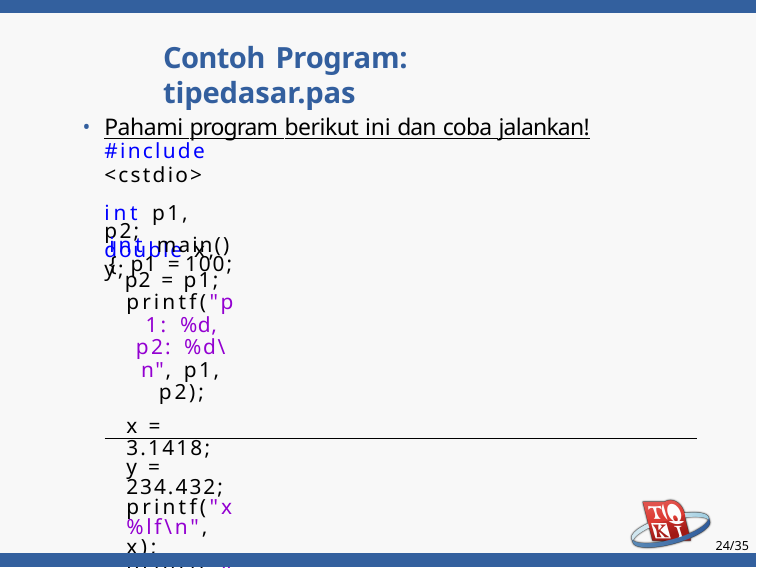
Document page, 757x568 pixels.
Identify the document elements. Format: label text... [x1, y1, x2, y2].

text_box Pahami program berikut ini dan coba jalankan! [80, 110, 699, 168]
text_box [0, 495, 757, 568]
title Contoh Program: tipedasar.pas [160, 36, 595, 110]
picture [0, 0, 756, 13]
text_box #include <cstdio> int p1, p2; double x, y; [102, 122, 292, 229]
text_box int main() { p1 = 100; p2 = p1; printf("p1: %d, p2: %d\n", p1, p2); x = 3.1418; y = 234.432; printf("x %lf\n", x); printf("y %lf\n", y); } [102, 229, 510, 494]
